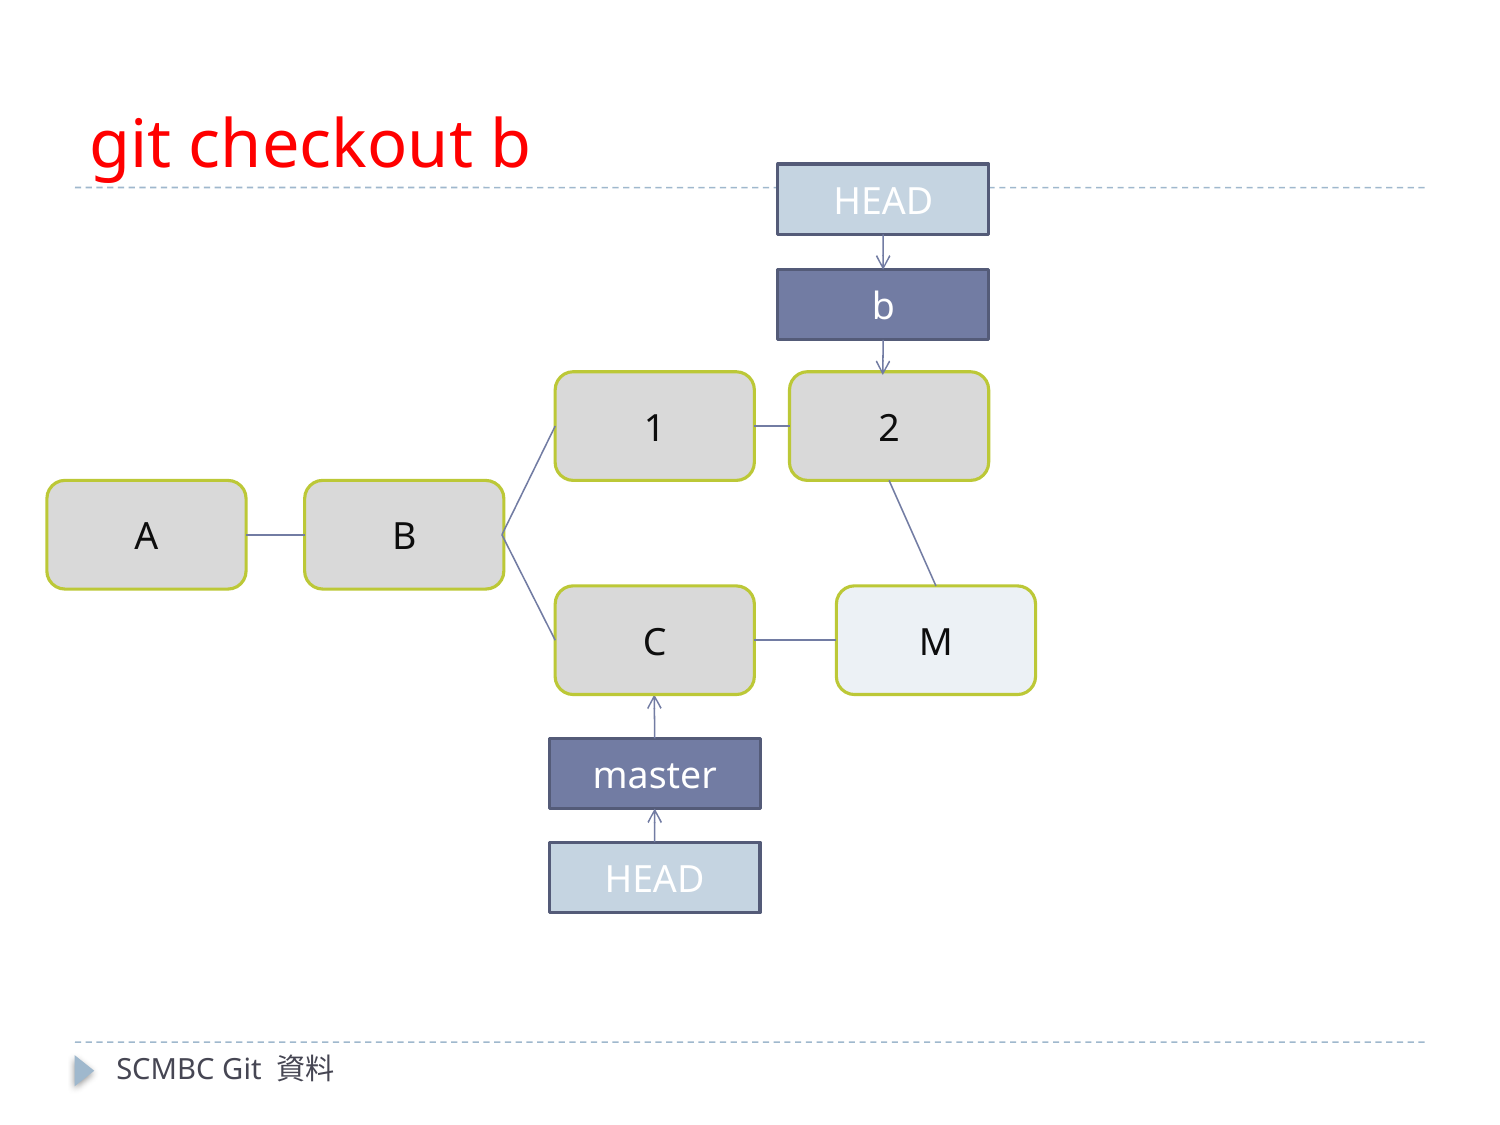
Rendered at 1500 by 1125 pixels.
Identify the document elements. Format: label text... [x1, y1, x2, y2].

text_box M [834, 584, 1038, 697]
text_box master [548, 737, 762, 810]
footer SCMBC Git 資料 [101, 1042, 625, 1103]
text_box b [776, 268, 990, 341]
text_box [501, 425, 556, 534]
text_box A [45, 478, 248, 591]
text_box 2 [787, 370, 991, 482]
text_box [501, 534, 556, 641]
text_box C [553, 584, 756, 697]
text_box HEAD [776, 162, 990, 236]
text_box B [303, 478, 495, 591]
title git checkout b [75, 1, 1425, 189]
text_box HEAD [548, 841, 762, 914]
text_box 1 [553, 370, 756, 482]
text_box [859, 509, 966, 557]
